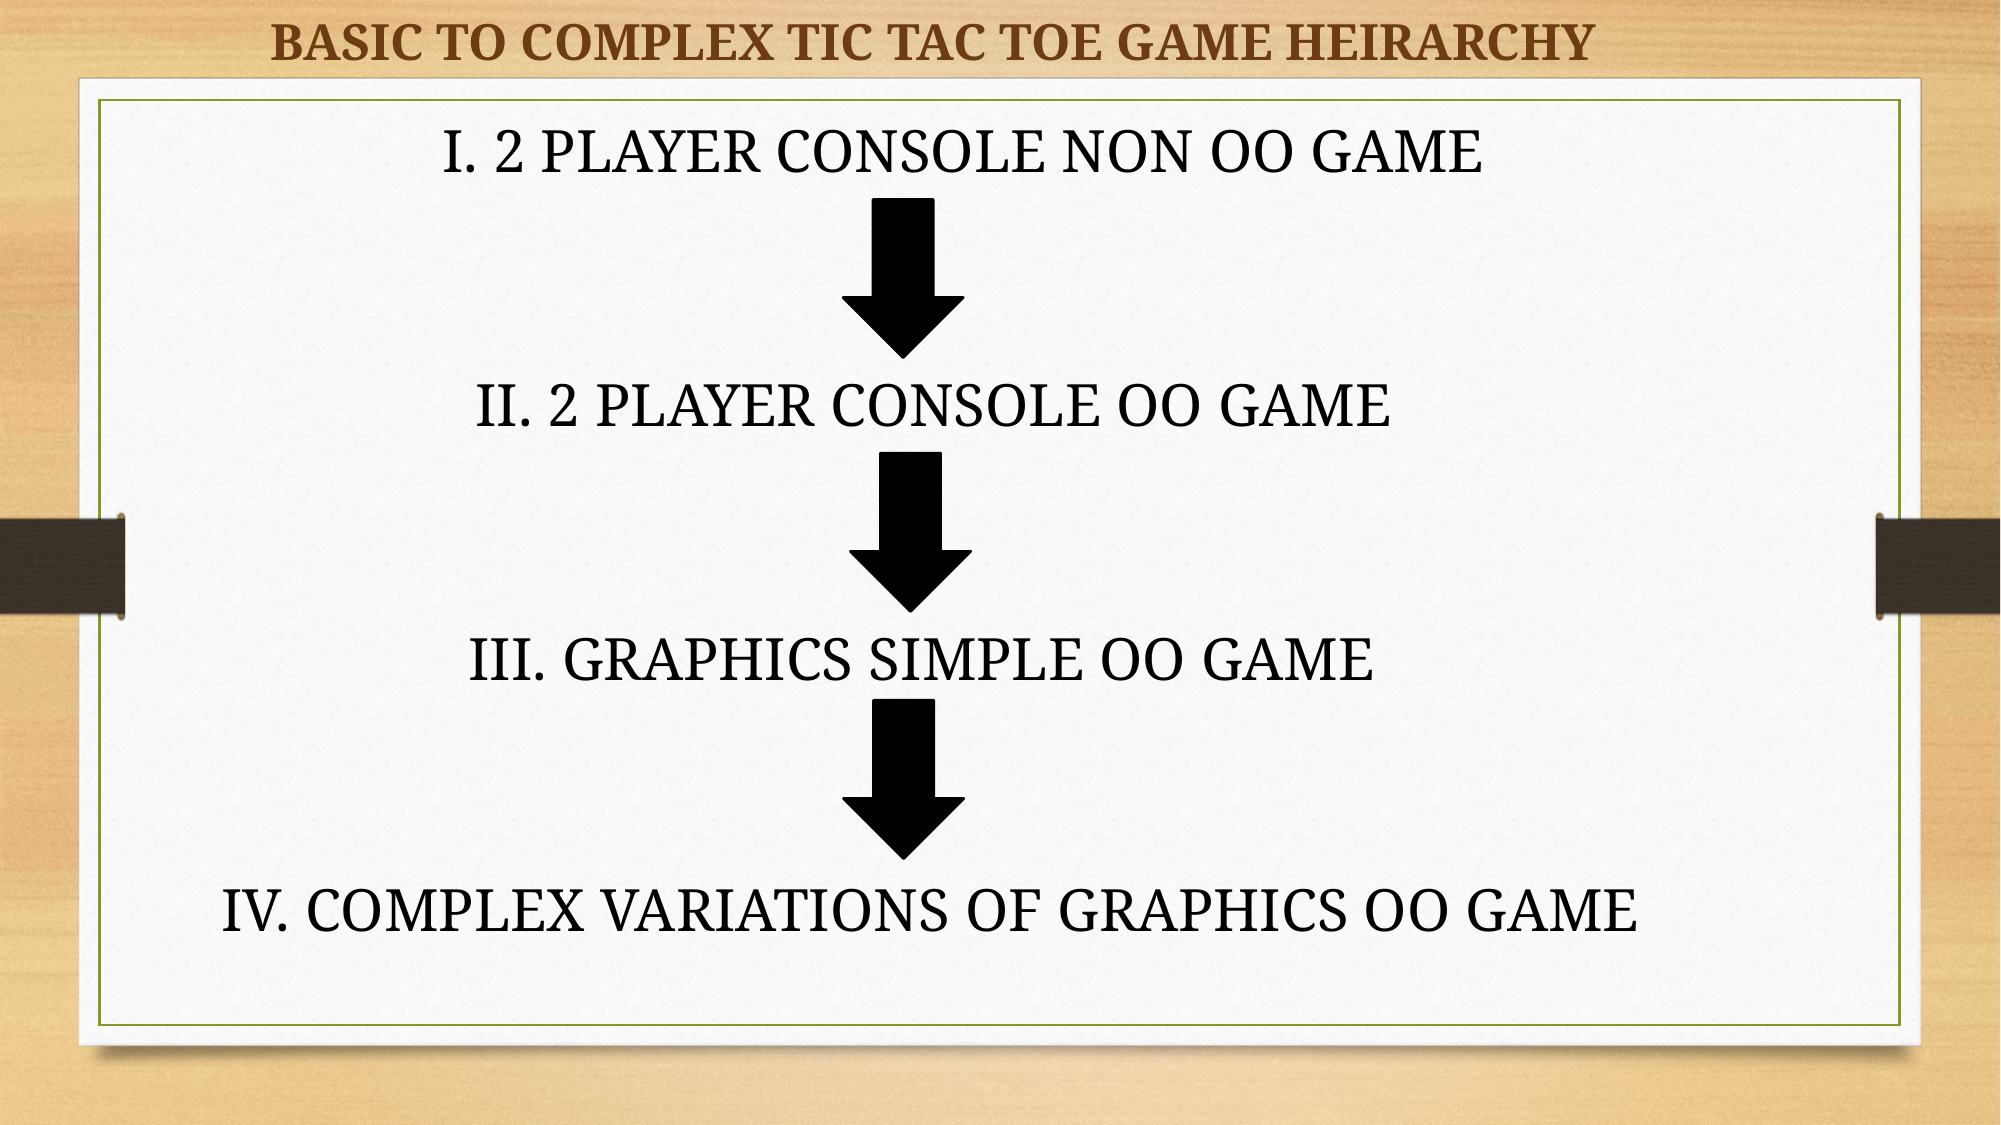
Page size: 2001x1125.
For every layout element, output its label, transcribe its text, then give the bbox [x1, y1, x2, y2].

text_box [842, 700, 966, 860]
text_box BASIC TO COMPLEX TIC TAC TOE GAME HEIRARCHY [255, 3, 1612, 79]
text_box I. 2 PLAYER CONSOLE NON OO GAME [426, 106, 1500, 192]
text_box IV. COMPLEX VARIATIONS OF GRAPHICS OO GAME [205, 865, 1655, 951]
text_box [849, 451, 972, 613]
picture [0, 0, 2001, 1125]
text_box [841, 198, 965, 359]
text_box II. 2 PLAYER CONSOLE OO GAME [460, 360, 1408, 446]
text_box III. GRAPHICS SIMPLE OO GAME [453, 614, 1391, 700]
